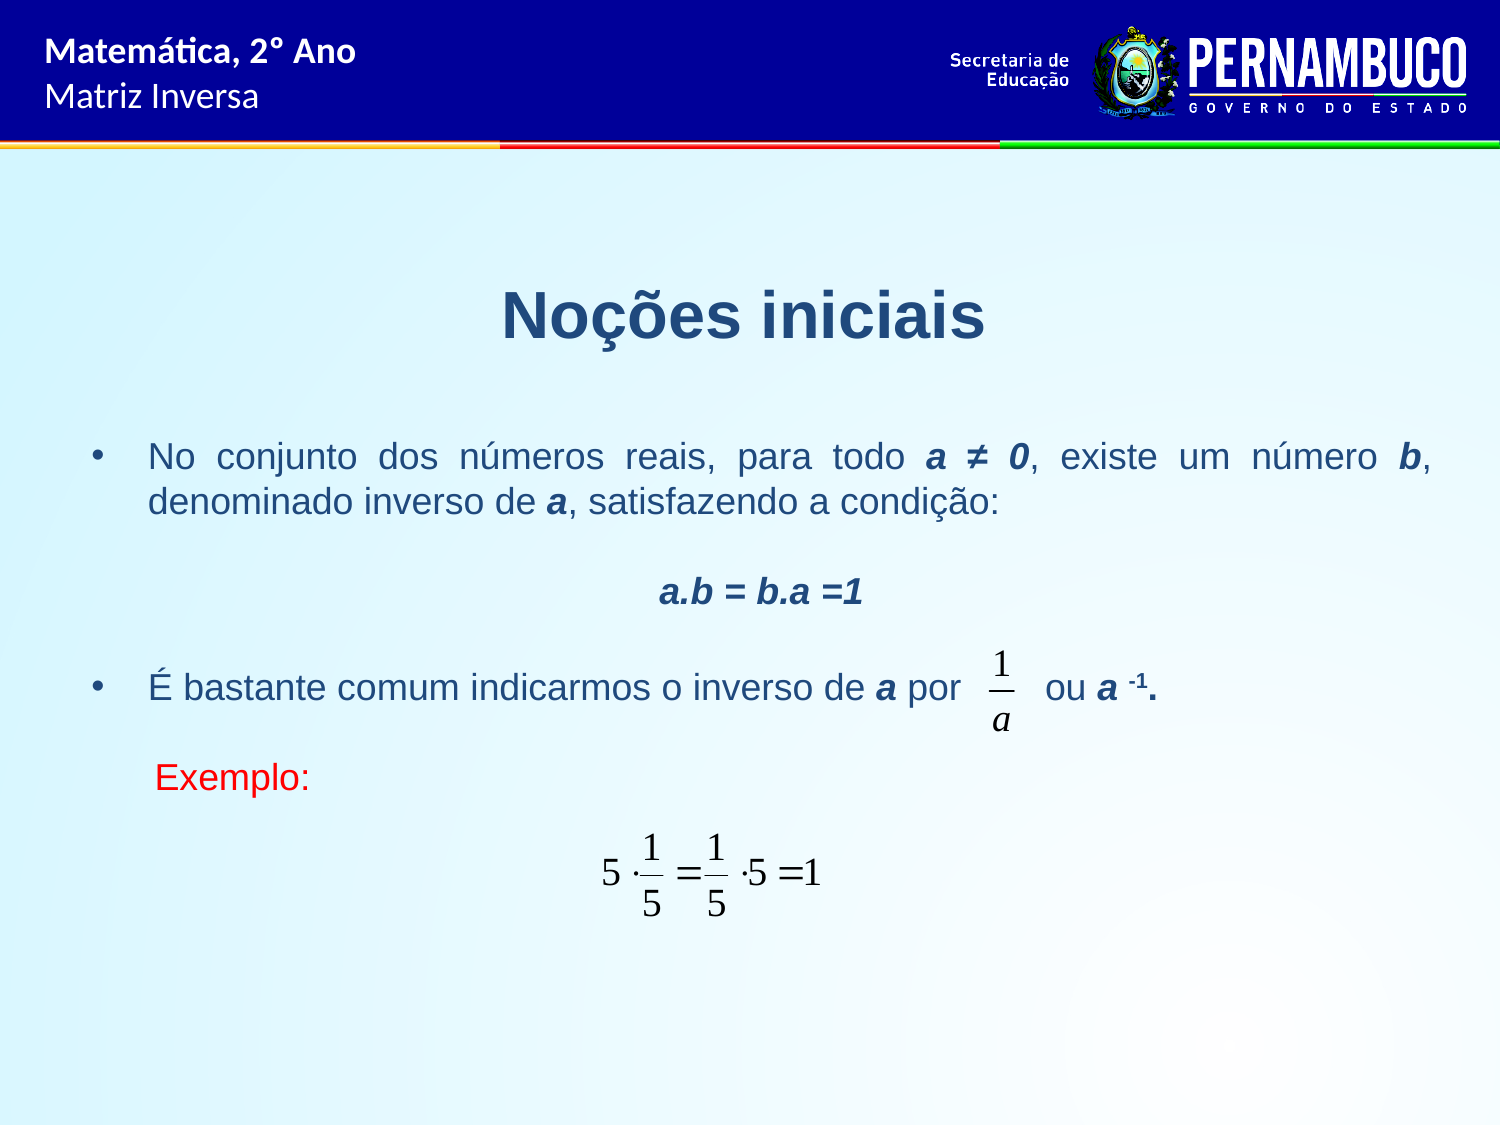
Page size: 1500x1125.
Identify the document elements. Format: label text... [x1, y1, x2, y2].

picture [0, 75, 1500, 1125]
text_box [982, 639, 1022, 740]
text_box É bastante comum indicarmos o inverso de a por ou a -1. Exemplo: [76, 655, 1447, 851]
text_box Noções iniciais [53, 184, 1436, 360]
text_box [596, 822, 827, 926]
text_box Matemática, 2º Ano Matriz Inversa [29, 75, 857, 124]
text_box [0, 0, 1500, 75]
text_box No conjunto dos números reais, para todo a ≠ 0, existe um número b, denominado inverso de a, satisfazendo a condição: a.b = b.a =1 [76, 424, 1447, 620]
